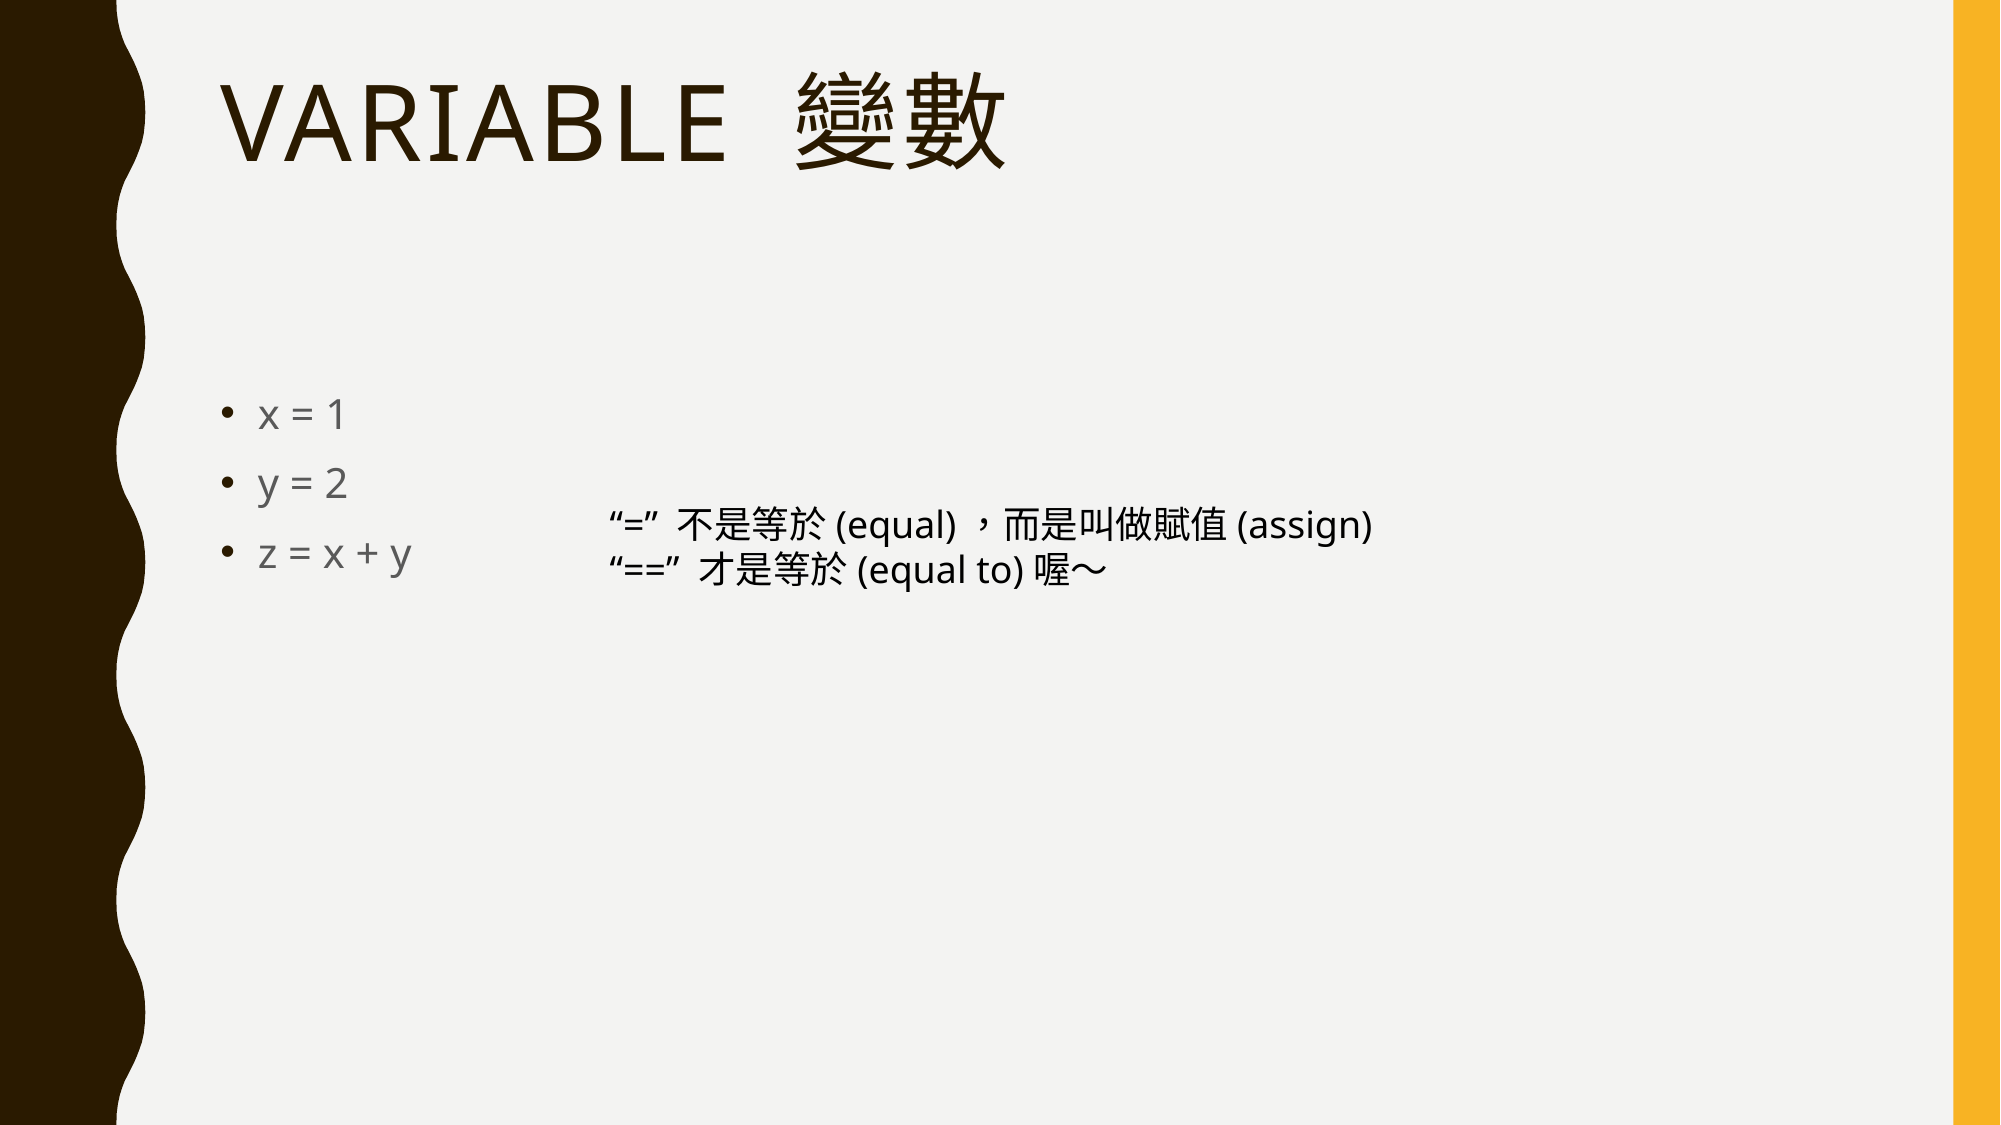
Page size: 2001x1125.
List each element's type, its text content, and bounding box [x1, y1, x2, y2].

title Variable 變數 [205, 62, 1875, 308]
list x = 1 y = 2 z = x + y [205, 375, 1875, 965]
text_box “=” 不是等於(equal)，而是叫做賦值(assign) “==” 才是等於(equal to)喔～ [594, 493, 1388, 599]
